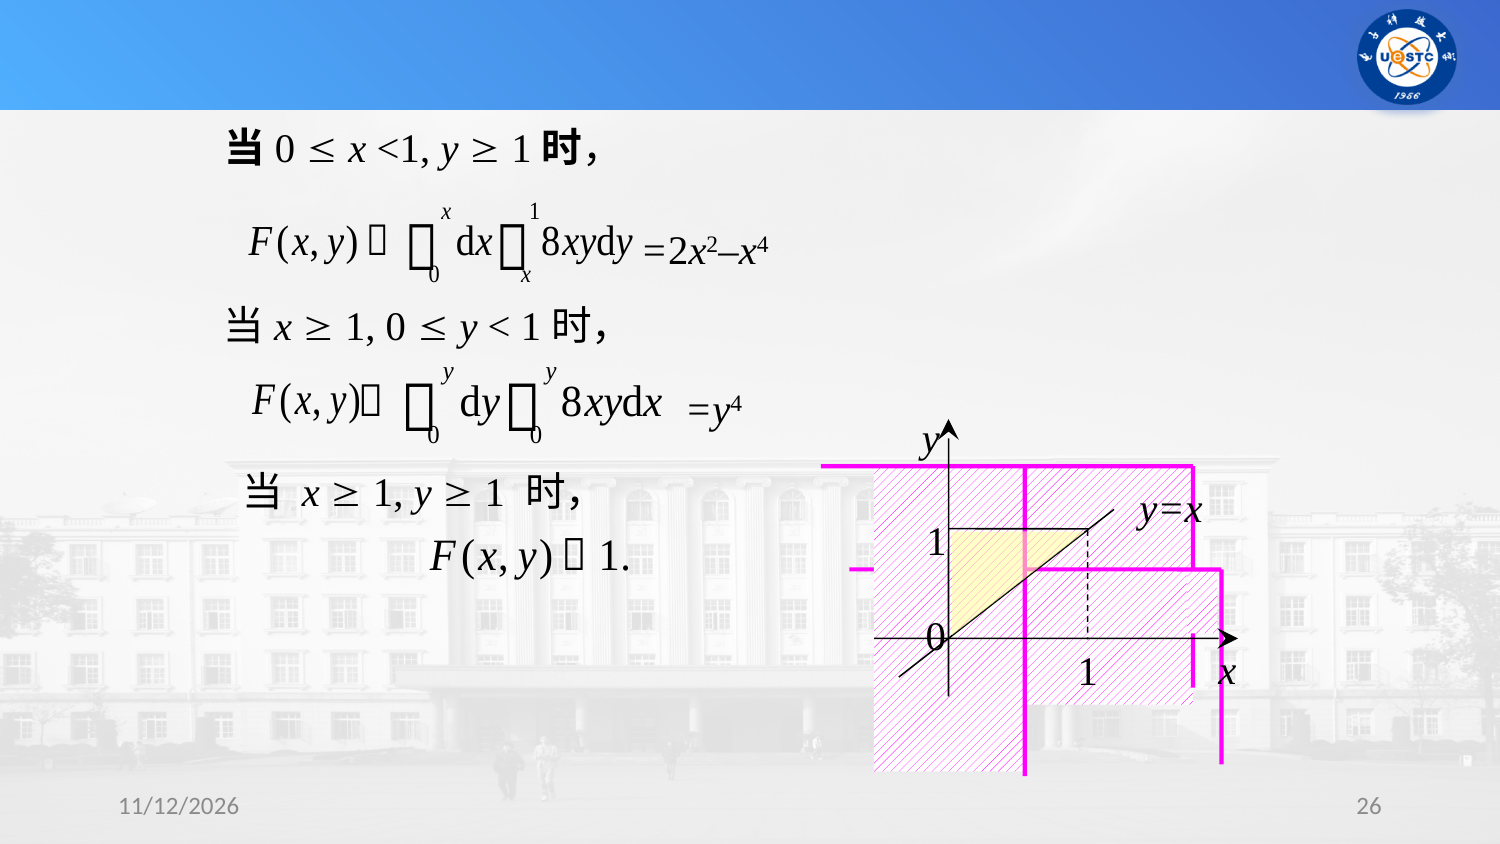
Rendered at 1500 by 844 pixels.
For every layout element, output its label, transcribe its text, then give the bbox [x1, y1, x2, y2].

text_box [1025, 703, 1222, 765]
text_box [245, 354, 666, 448]
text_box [820, 466, 1025, 777]
text_box 当 x  1, y  1 时， [227, 458, 618, 523]
picture [1357, 9, 1456, 104]
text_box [422, 529, 635, 587]
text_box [245, 196, 635, 286]
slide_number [103, 782, 441, 827]
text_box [873, 404, 1252, 703]
text_box =y4 [670, 375, 758, 439]
slide_number 26 [1059, 782, 1397, 827]
text_box 当0  x <1, y  1时， [209, 114, 639, 179]
text_box 当x  1, 0  y < 1时， [208, 292, 648, 357]
text_box =2x2–x4 [635, 216, 784, 281]
